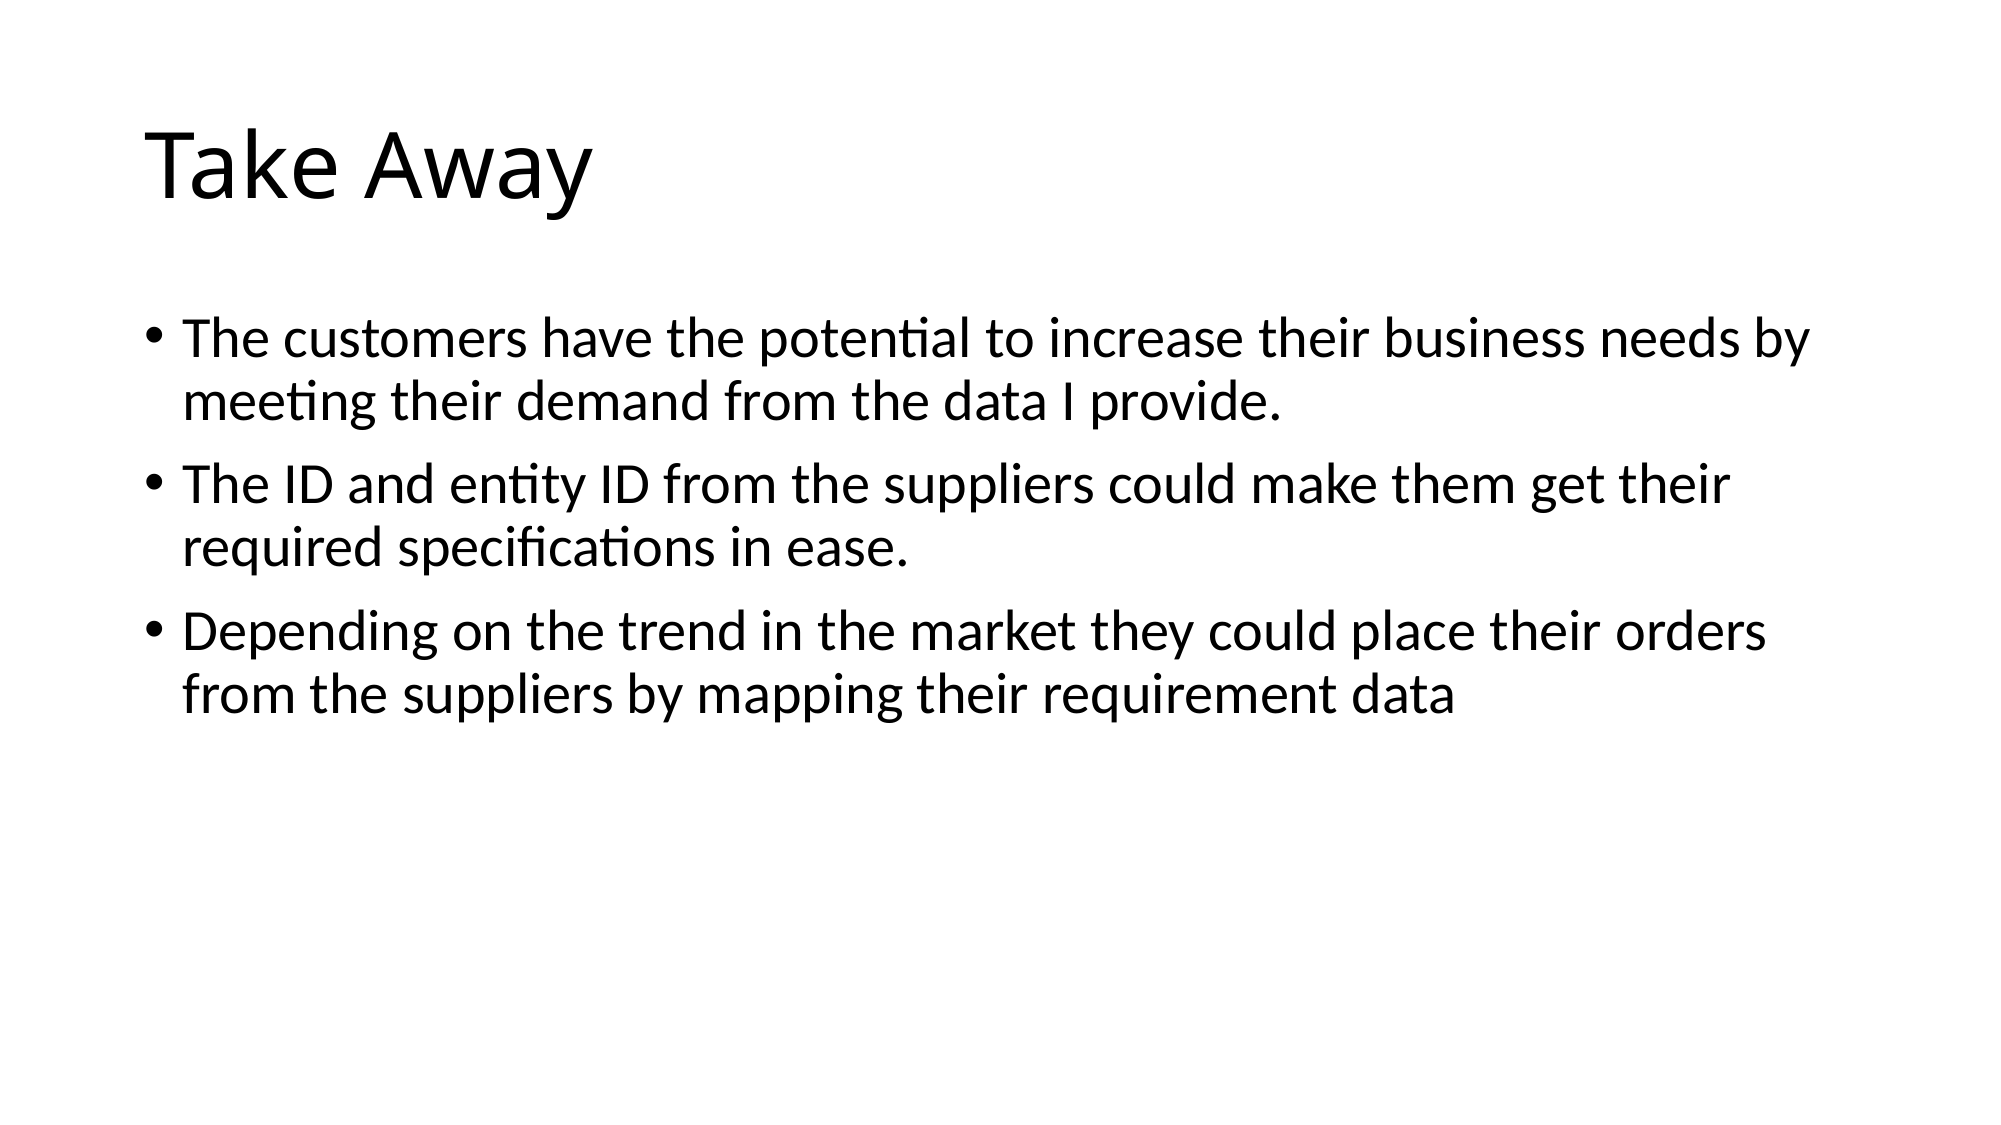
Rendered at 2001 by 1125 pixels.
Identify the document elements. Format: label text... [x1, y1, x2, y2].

list The customers have the potential to increase their business needs by meeting their demand from the data I provide. The ID and entity ID from the suppliers could make them get their required specifications in ease. Depending on the trend in the market they could place their orders from the suppliers by mapping their requirement data [136, 298, 1863, 1014]
title Take Away [136, 59, 1863, 278]
